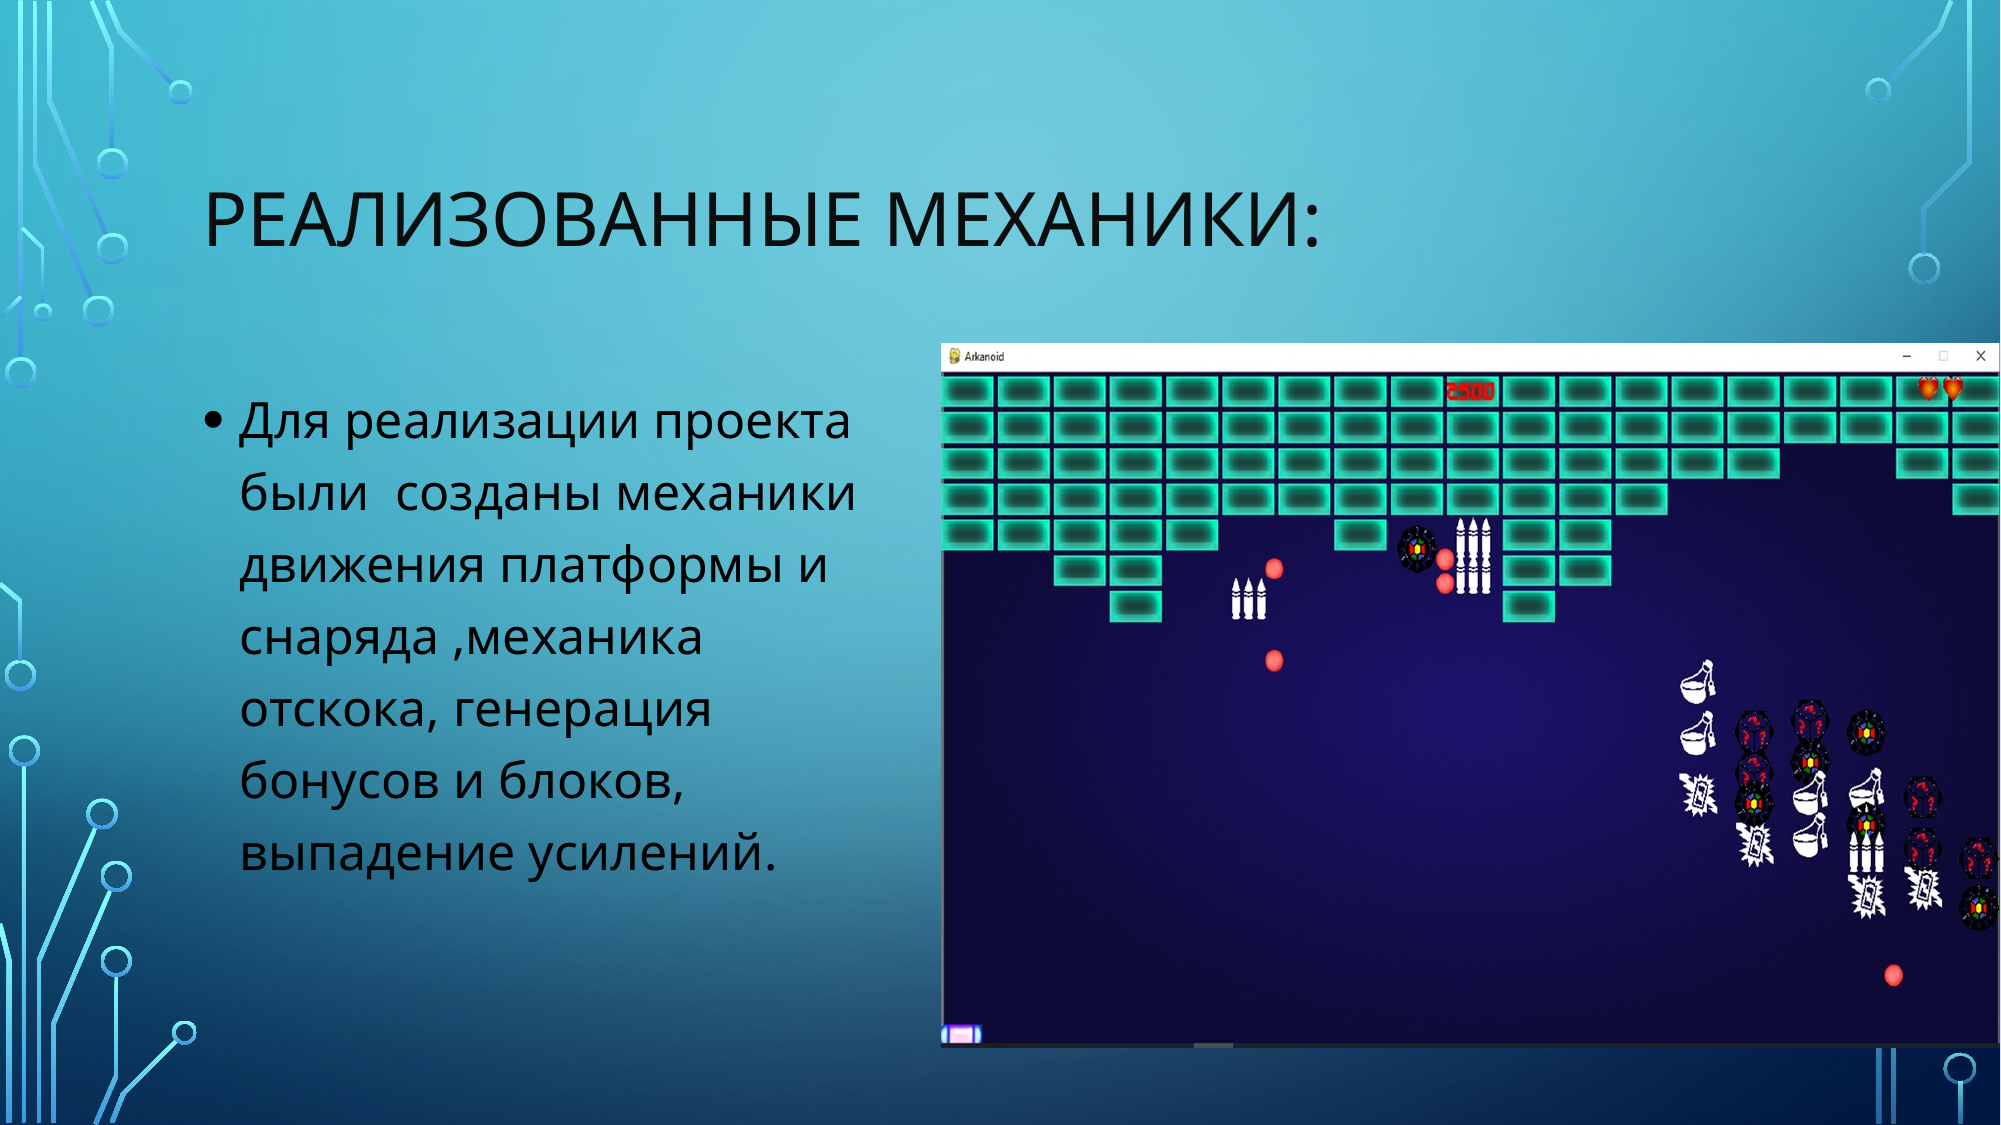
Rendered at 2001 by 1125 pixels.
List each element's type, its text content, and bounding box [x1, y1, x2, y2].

title Реализованные механики: [187, 101, 1813, 344]
picture [940, 343, 2000, 1049]
list Для реализации проекта были созданы механики движения платформы и снаряда ,механика отскока, генерация бонусов и блоков, выпадение усилений. [187, 369, 883, 1125]
